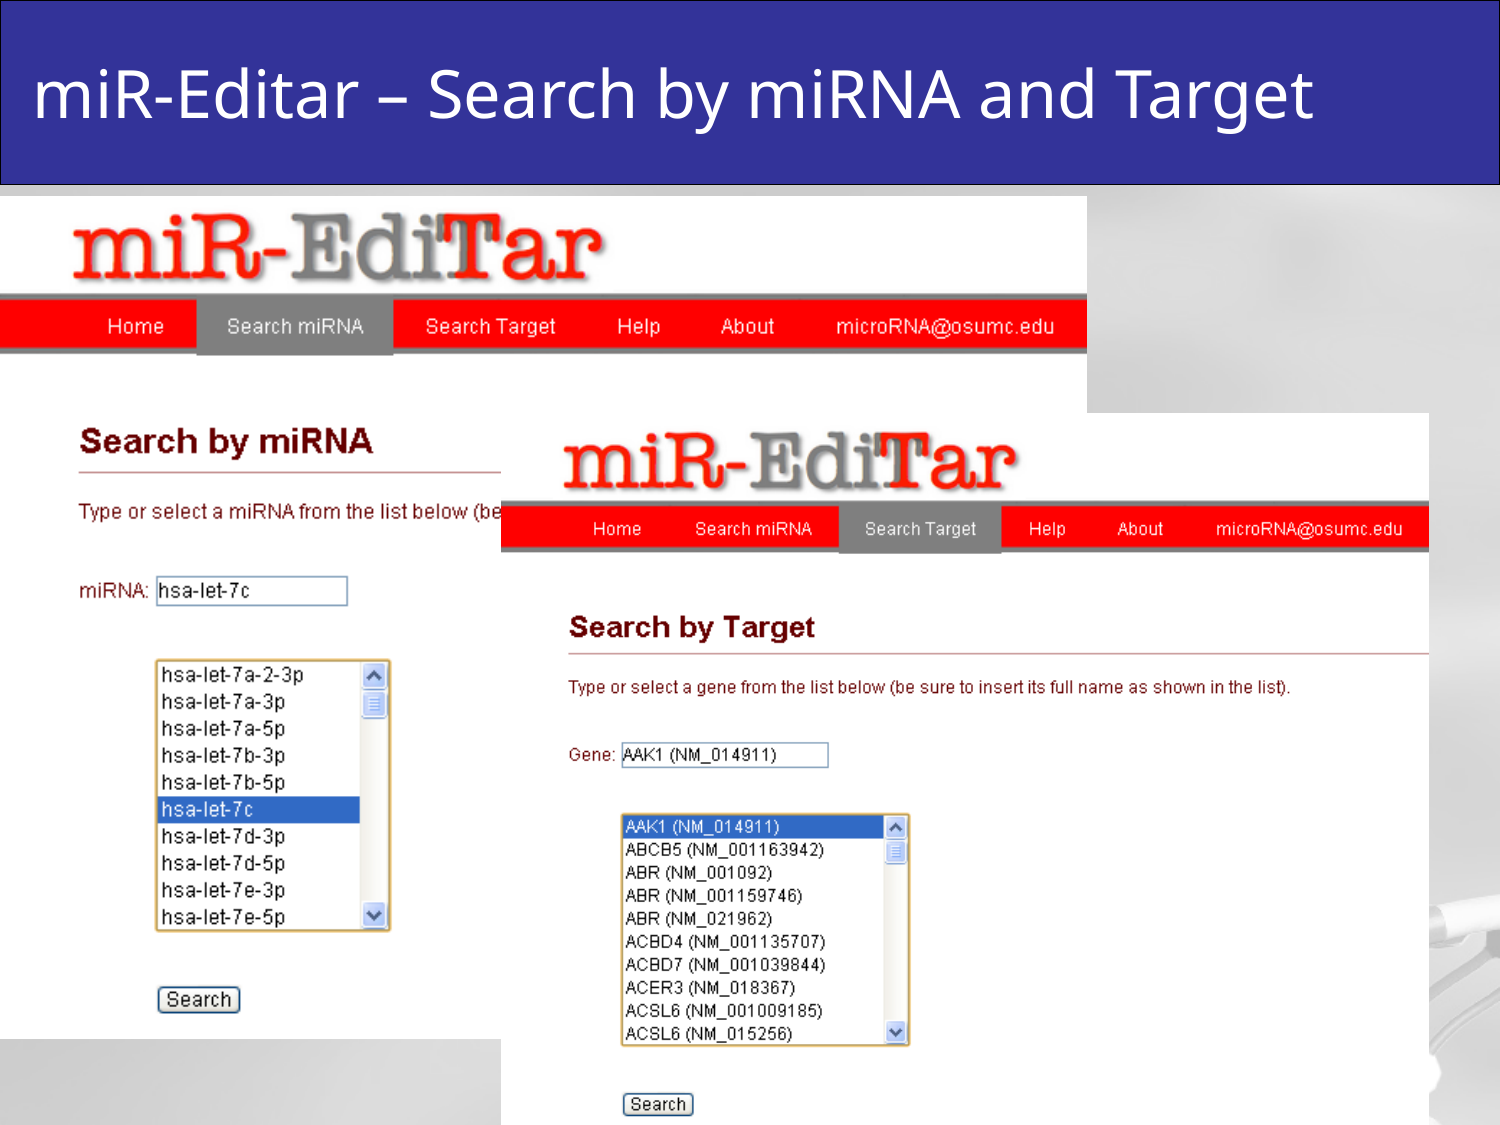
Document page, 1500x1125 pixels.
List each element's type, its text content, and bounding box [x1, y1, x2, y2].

picture [0, 196, 1430, 1125]
title miR-Editar – Search by miRNA and Target [17, 0, 1483, 185]
